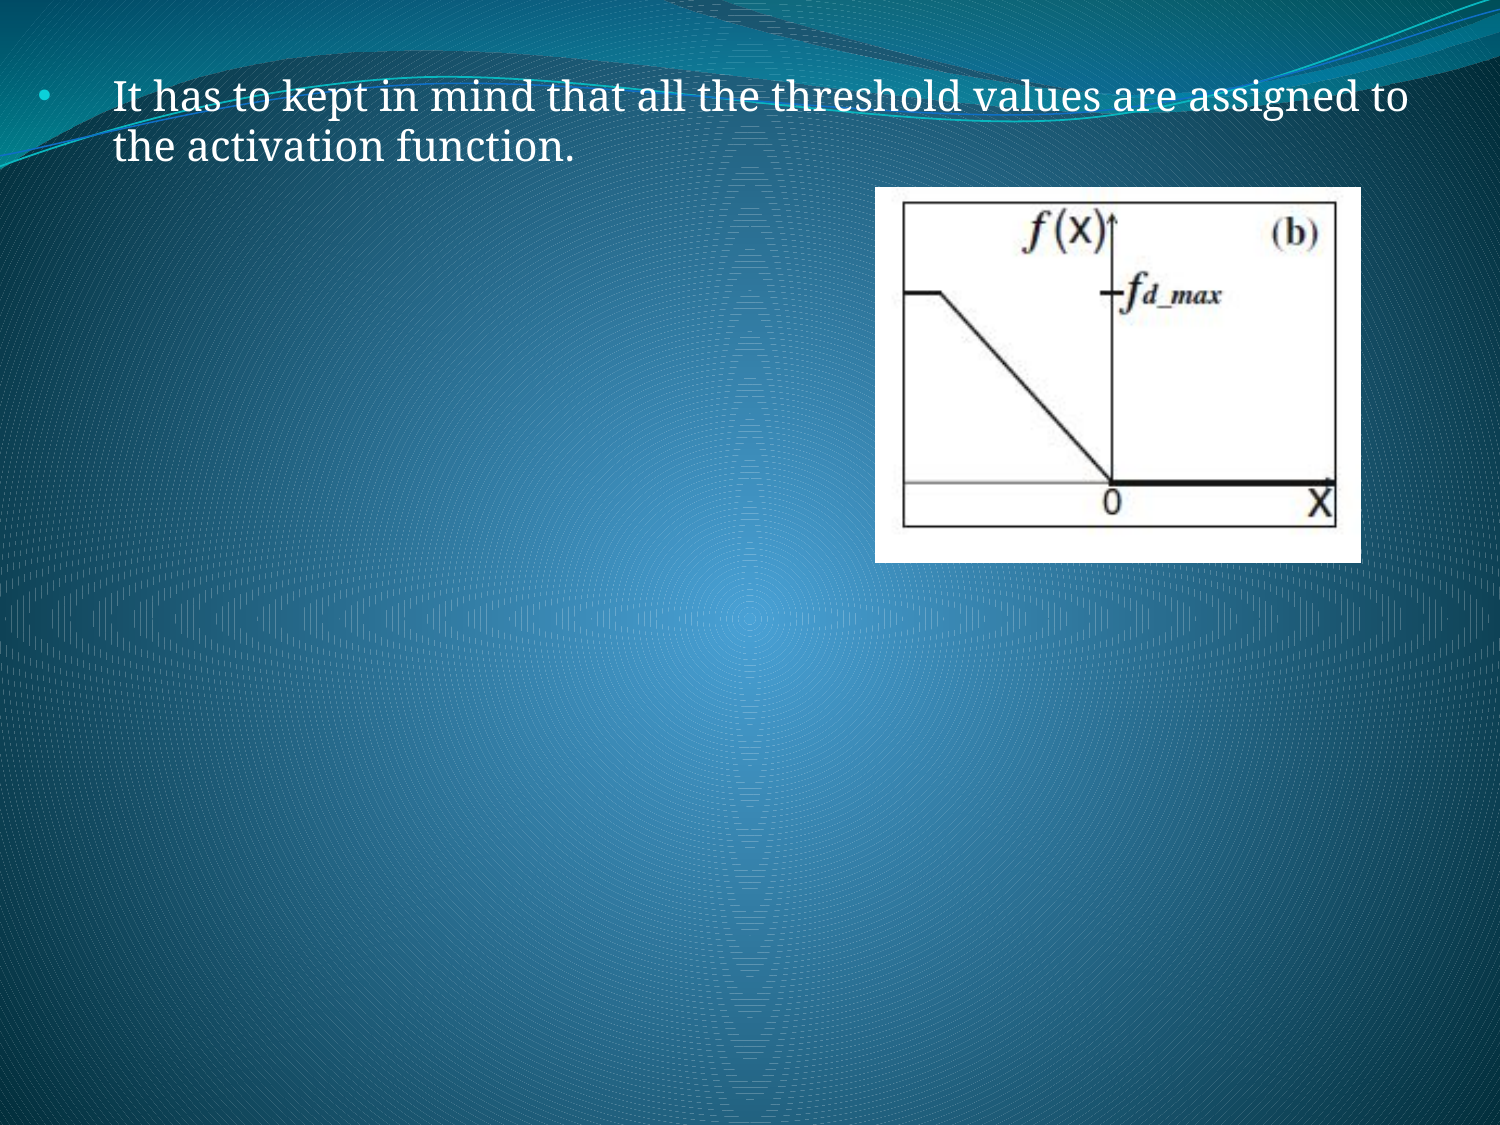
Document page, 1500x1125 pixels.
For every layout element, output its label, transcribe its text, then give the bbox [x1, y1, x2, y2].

picture [874, 187, 1361, 563]
subtitle It has to kept in mind that all the threshold values are assigned to the activation function. [37, 62, 1463, 1088]
